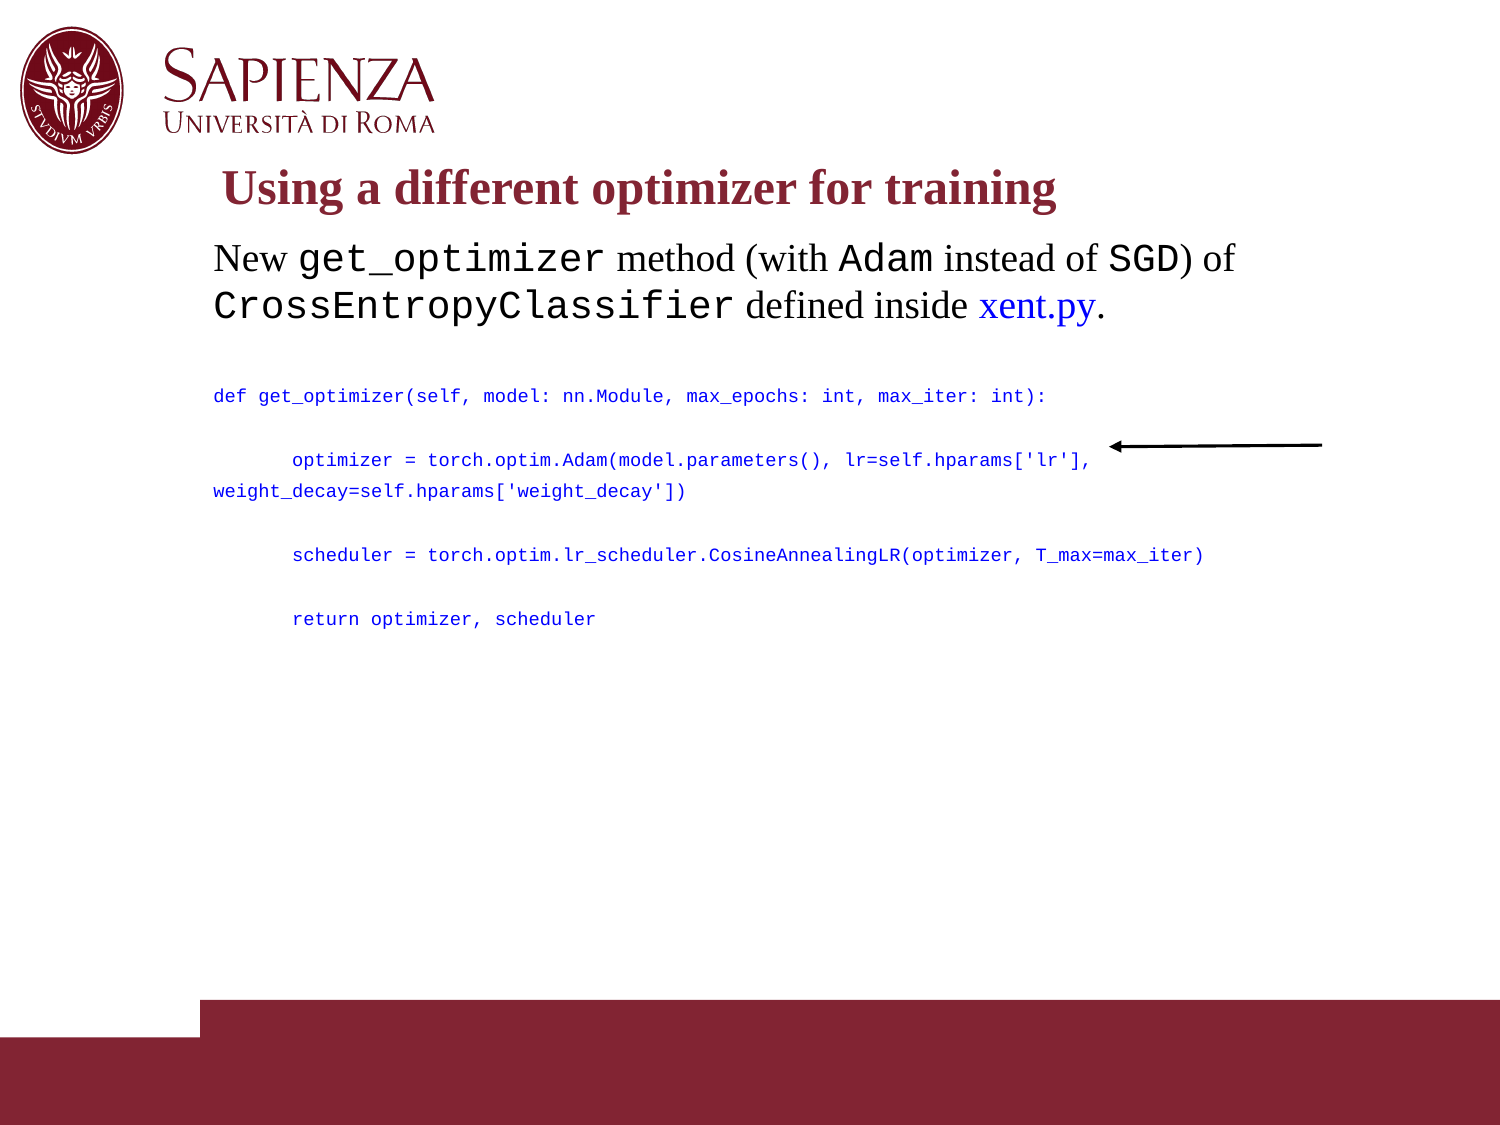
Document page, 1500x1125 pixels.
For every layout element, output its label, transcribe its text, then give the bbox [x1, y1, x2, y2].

picture [17, 19, 437, 156]
title Using a different optimizer for training [206, 147, 1424, 216]
text_box New get_optimizer method (with Adam instead of SGD) of CrossEntropyClassifier defined inside xent.py. def get_optimizer(self, model: nn.Module, max_epochs: int, max_iter: int): optimizer = torch.optim.Adam(model.parameters(), lr=self.hparams['lr'], weight_decay=self.hparams['weight_decay']) scheduler = torch.optim.lr_scheduler.CosineAnnealingLR(optimizer, T_max=max_iter) return optimizer, scheduler [198, 216, 1473, 1068]
